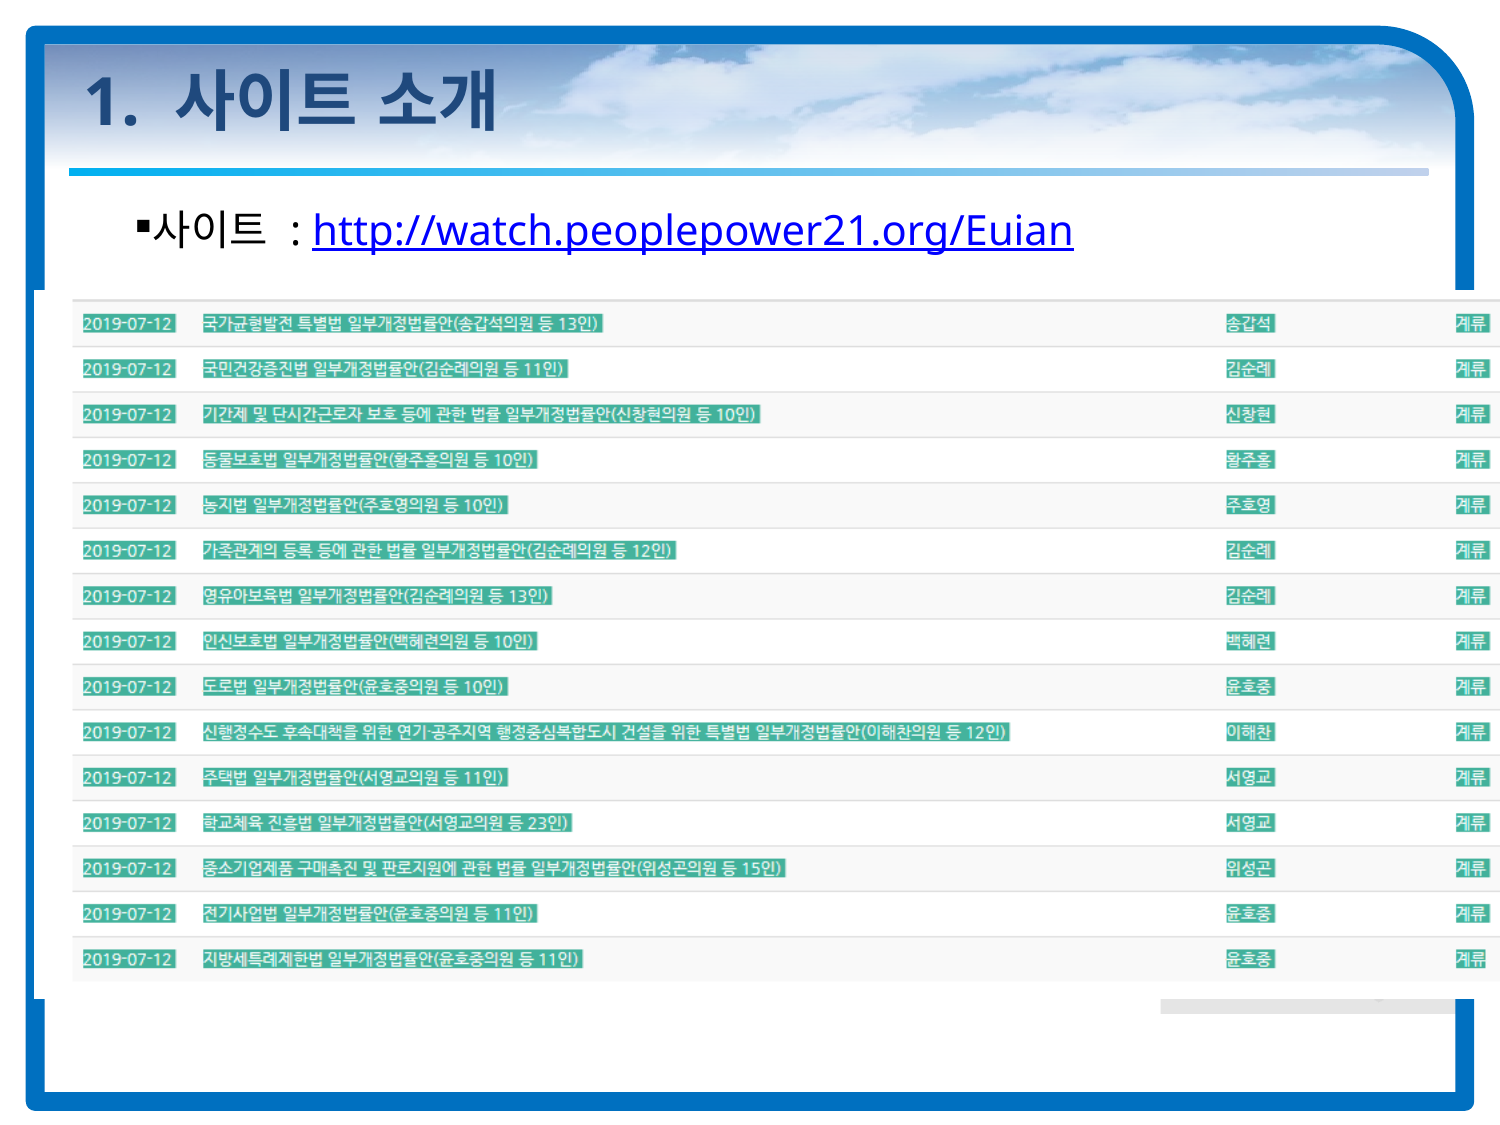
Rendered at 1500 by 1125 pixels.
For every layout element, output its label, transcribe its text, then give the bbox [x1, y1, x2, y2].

list 사이트 : http://watch.peoplepower21.org/Euian [75, 195, 1425, 289]
title 1. 사이트 소개 [68, 35, 1419, 163]
picture [33, 290, 1500, 1000]
